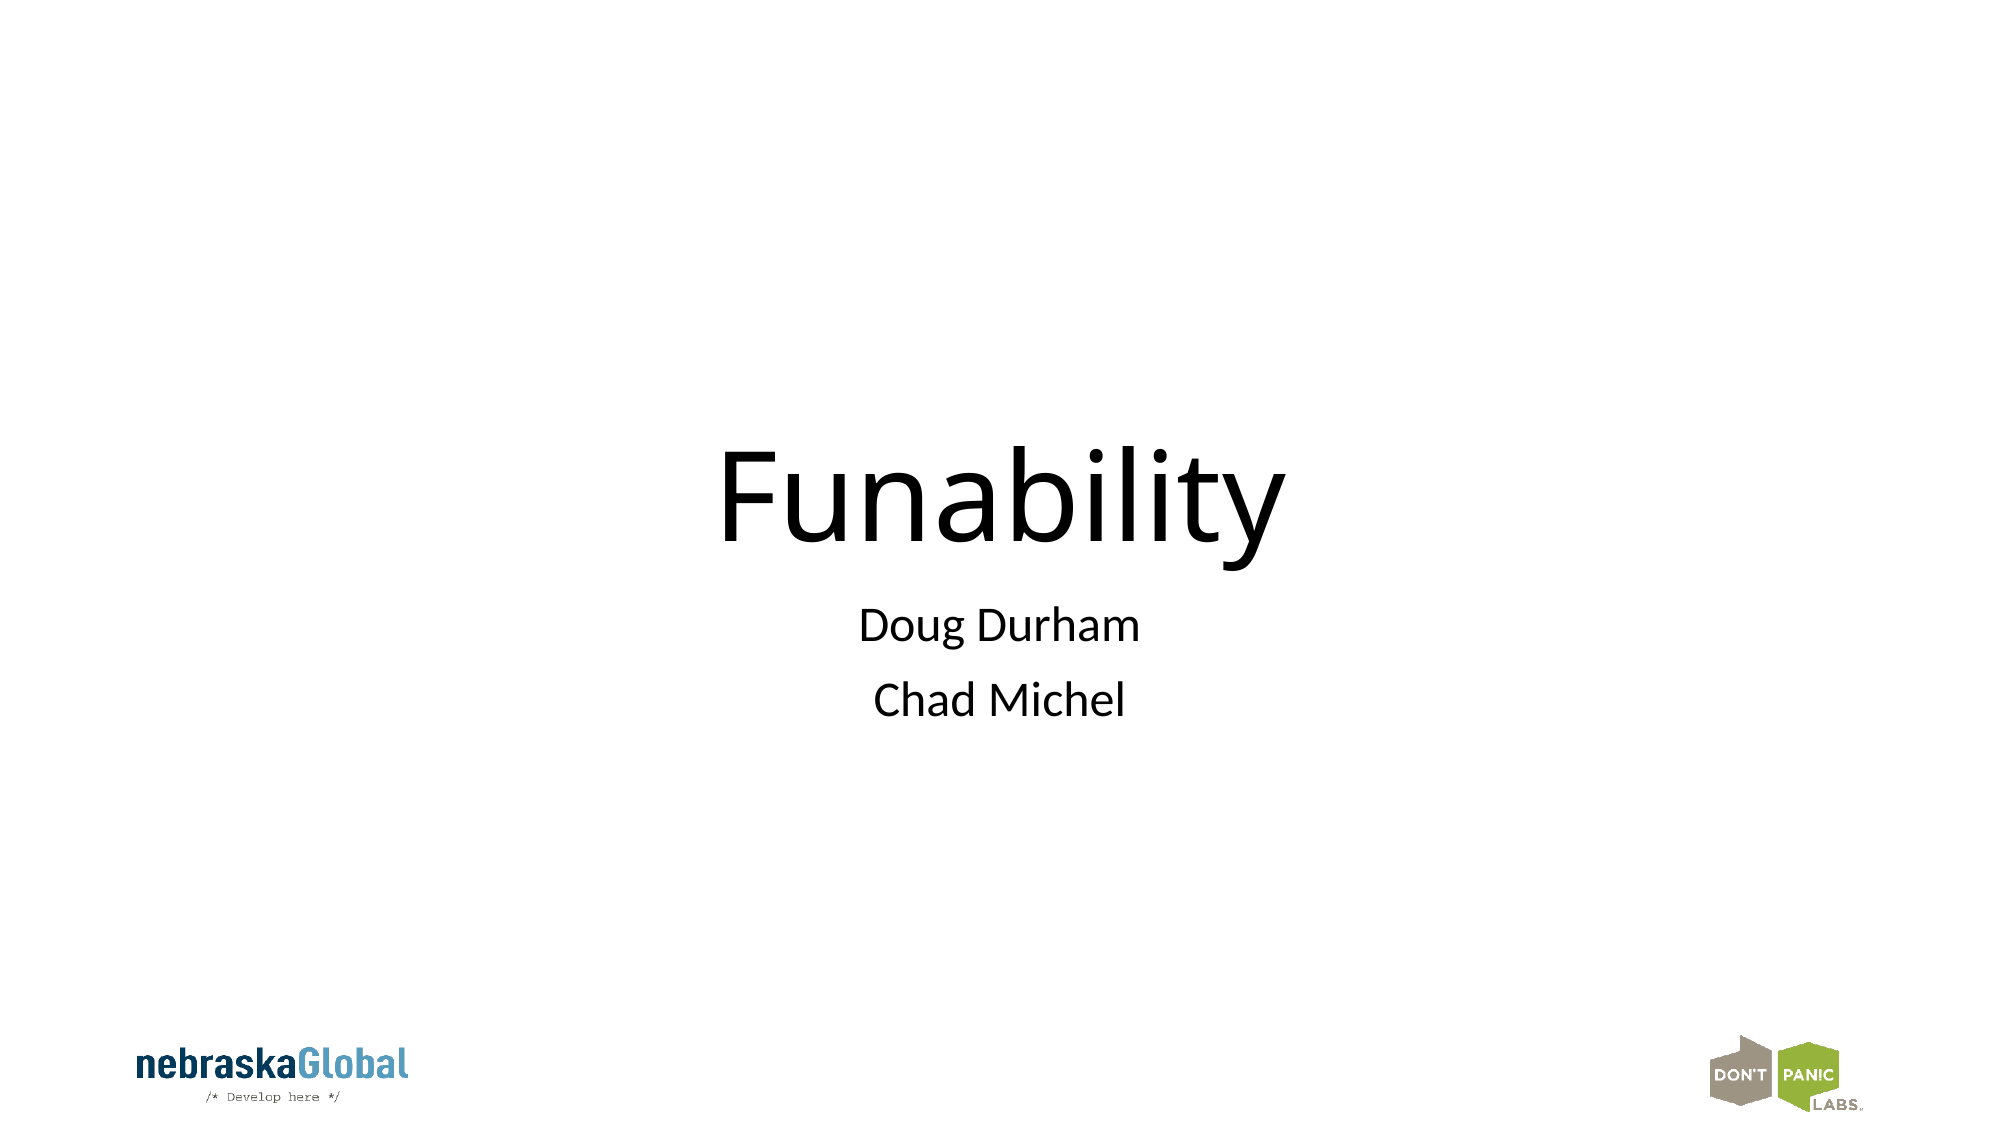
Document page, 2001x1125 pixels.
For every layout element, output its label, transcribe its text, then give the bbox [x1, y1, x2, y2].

title Funability [249, 184, 1750, 576]
subtitle Doug Durham Chad Michel [249, 590, 1750, 863]
picture [1710, 1035, 1863, 1112]
picture [137, 1047, 408, 1103]
